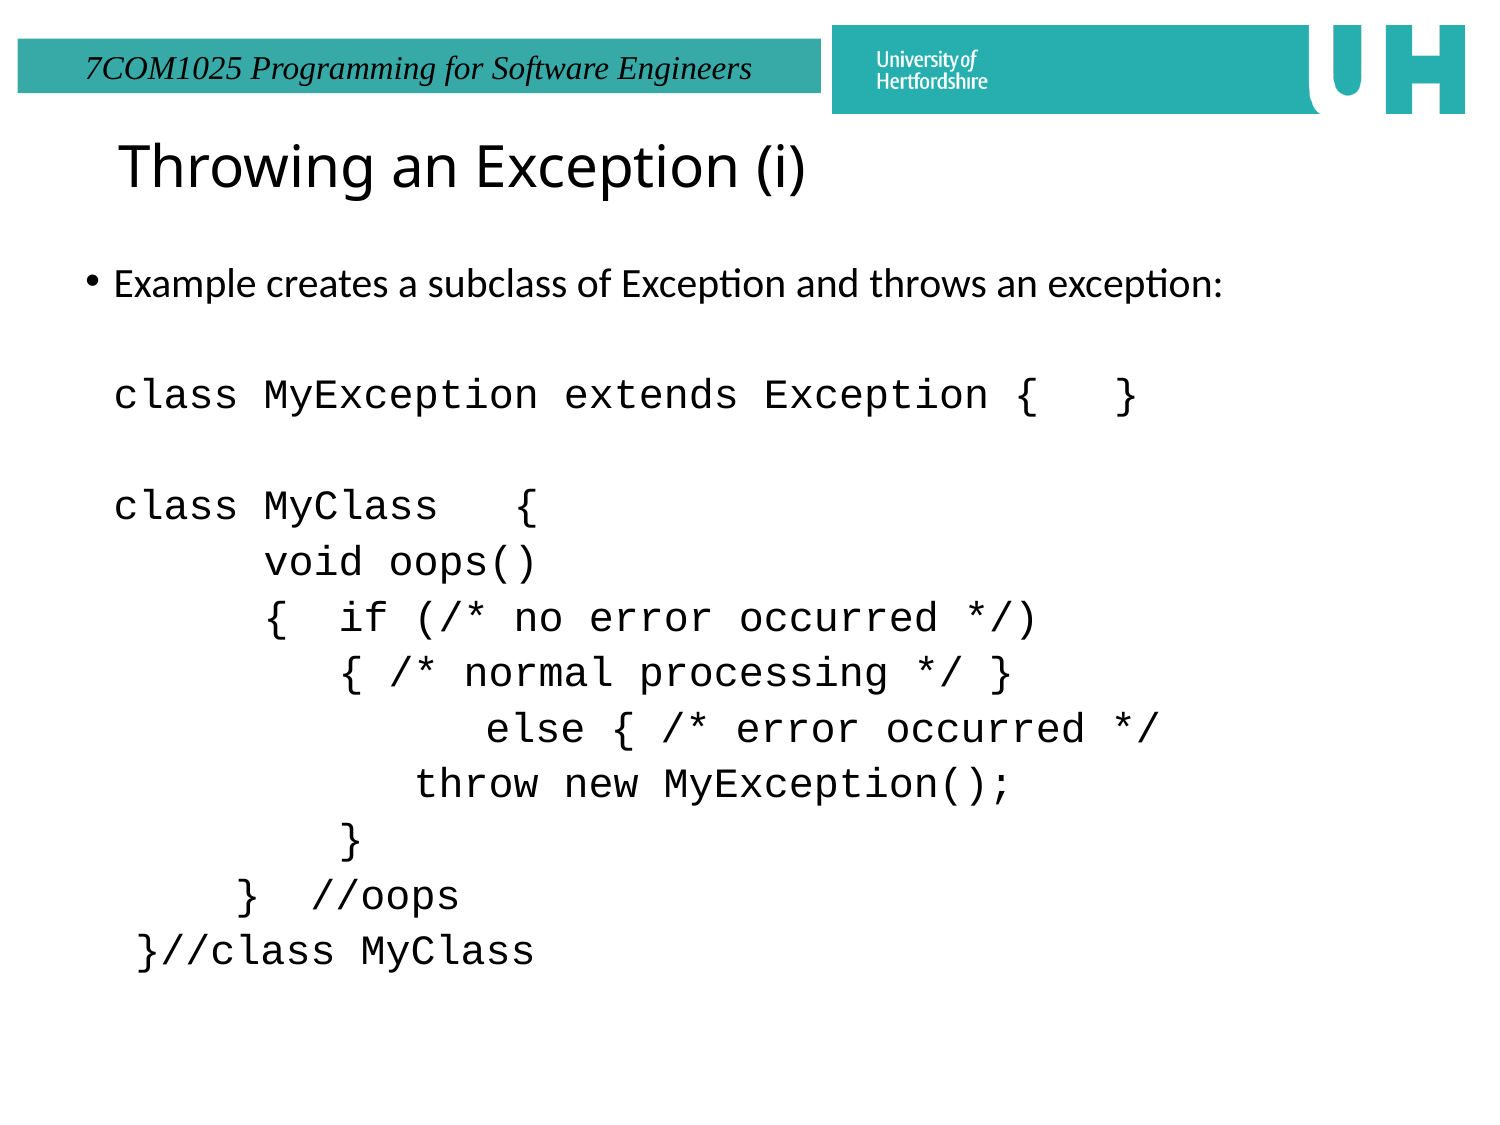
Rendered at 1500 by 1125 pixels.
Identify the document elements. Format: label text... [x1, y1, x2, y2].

picture [832, 25, 1465, 114]
title Throwing an Exception (i) [103, 59, 1397, 278]
list Example creates a subclass of Exception and throws an exception: class MyException extends Exception { } class MyClass { void oops() { if (/* no error occurred */) { /* normal processing */ } else { /* error occurred */ throw new MyException(); } } //oops }//class MyClass [70, 257, 1396, 996]
